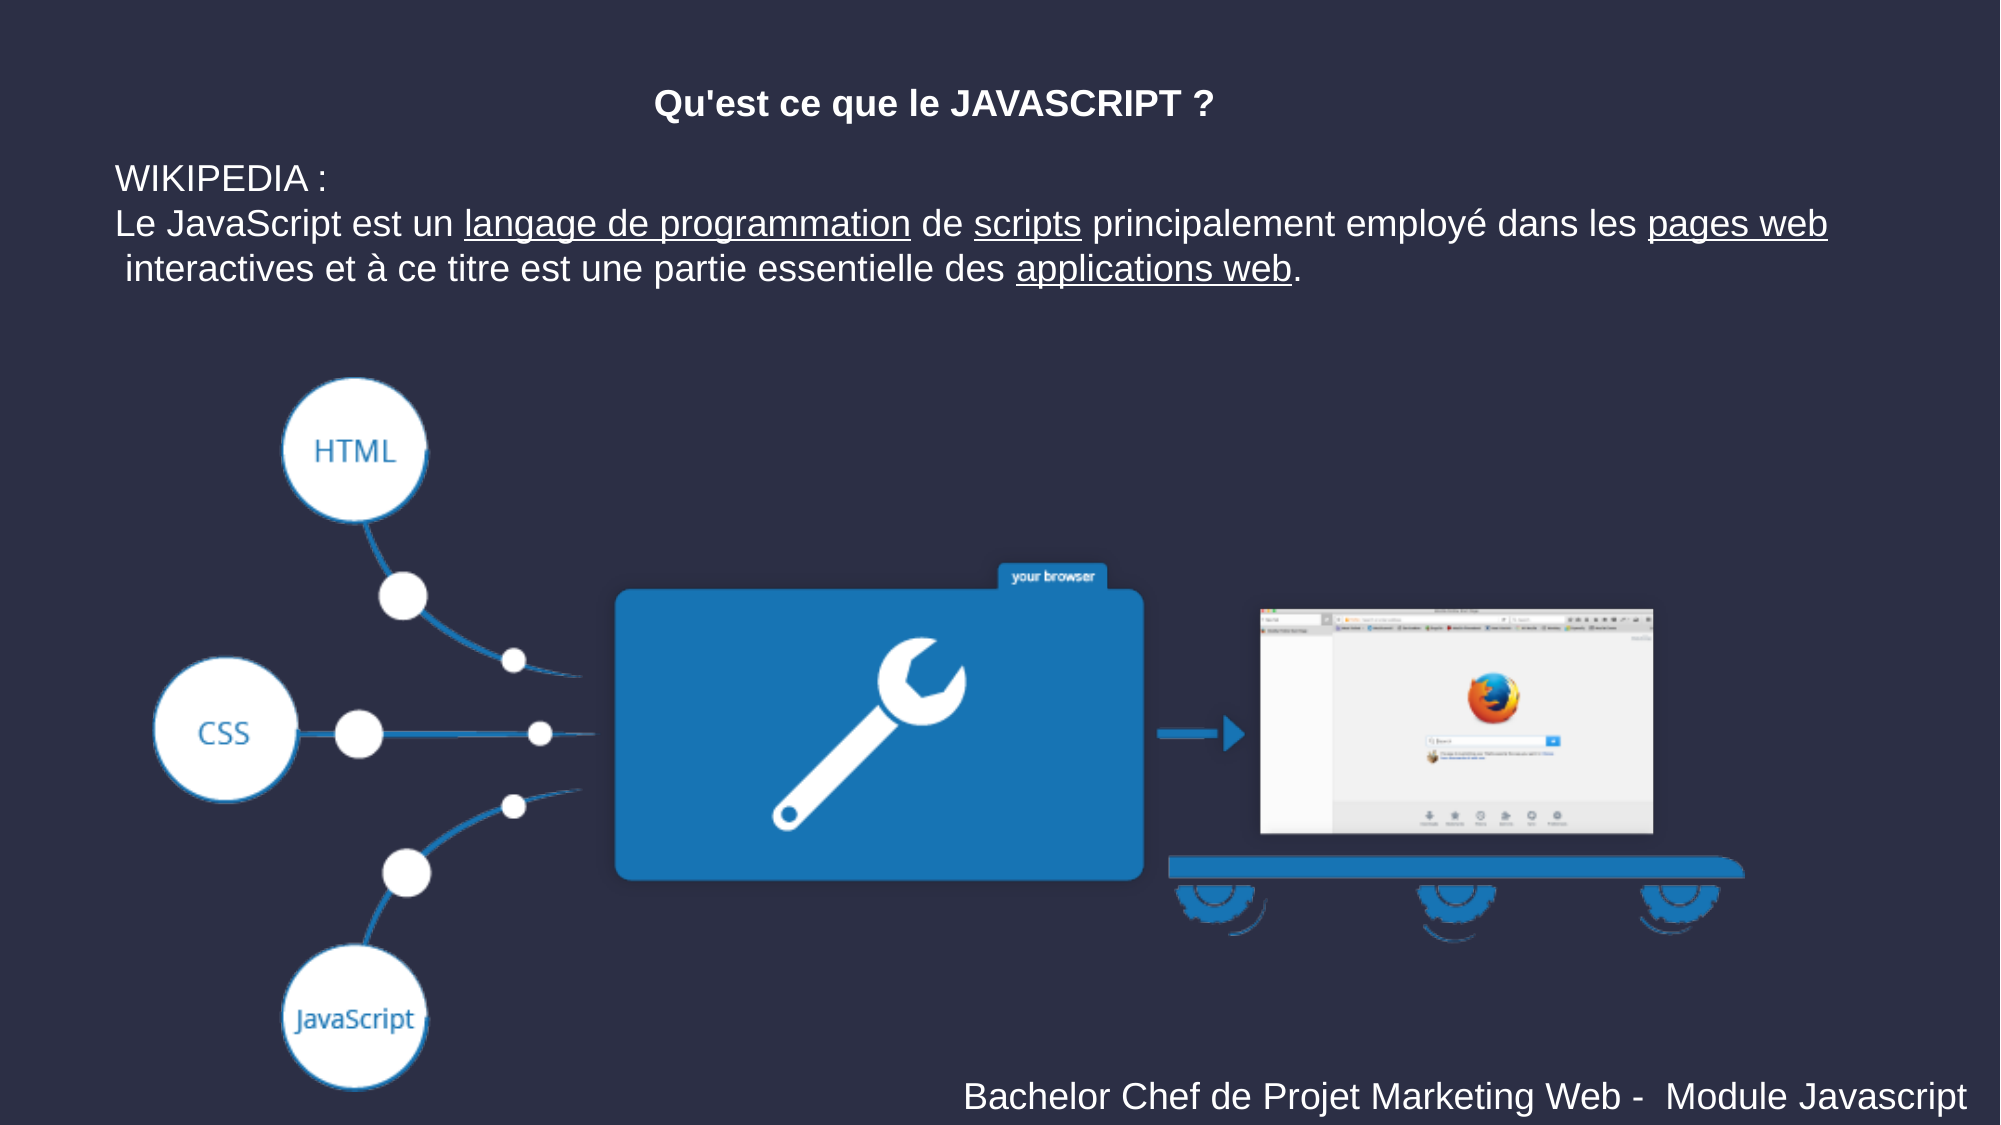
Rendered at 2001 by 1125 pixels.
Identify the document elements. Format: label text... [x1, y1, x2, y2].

text_box WIKIPEDIA : Le JavaScript est un langage de programmation de scripts principalement employé dans les pages web interactives et à ce titre est une partie essentielle des applications web. [99, 146, 1917, 297]
text_box Bachelor Chef de Projet Marketing Web - Module Javascript [948, 1064, 2000, 1125]
text_box Qu'est ce que le JAVASCRIPT ? [639, 71, 1232, 132]
picture [152, 377, 1745, 1092]
